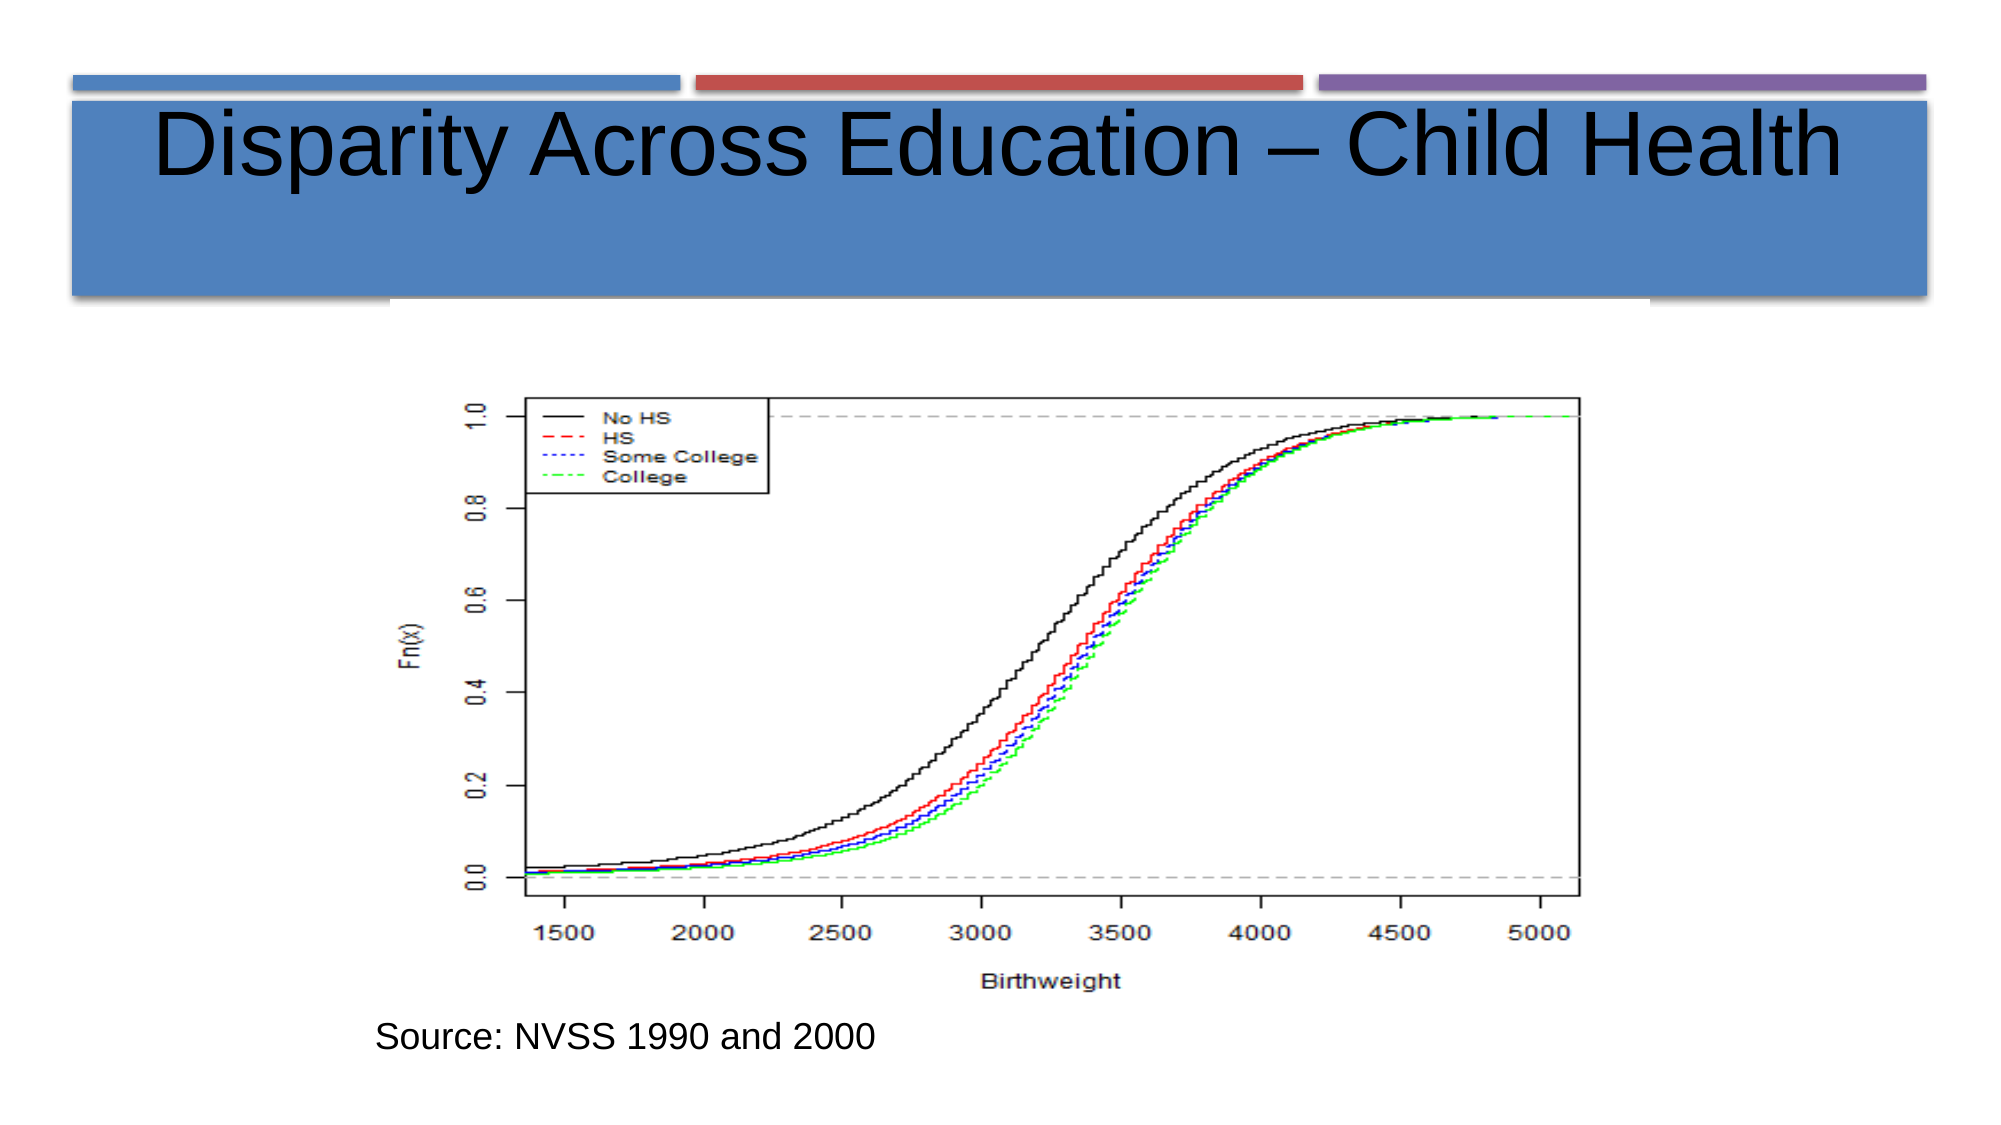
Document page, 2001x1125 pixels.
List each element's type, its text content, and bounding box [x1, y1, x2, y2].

picture [389, 299, 1651, 1019]
text_box Source: NVSS 1990 and 2000 [360, 1005, 891, 1062]
text_box Disparity Across Education – Child Health [99, 44, 1900, 233]
